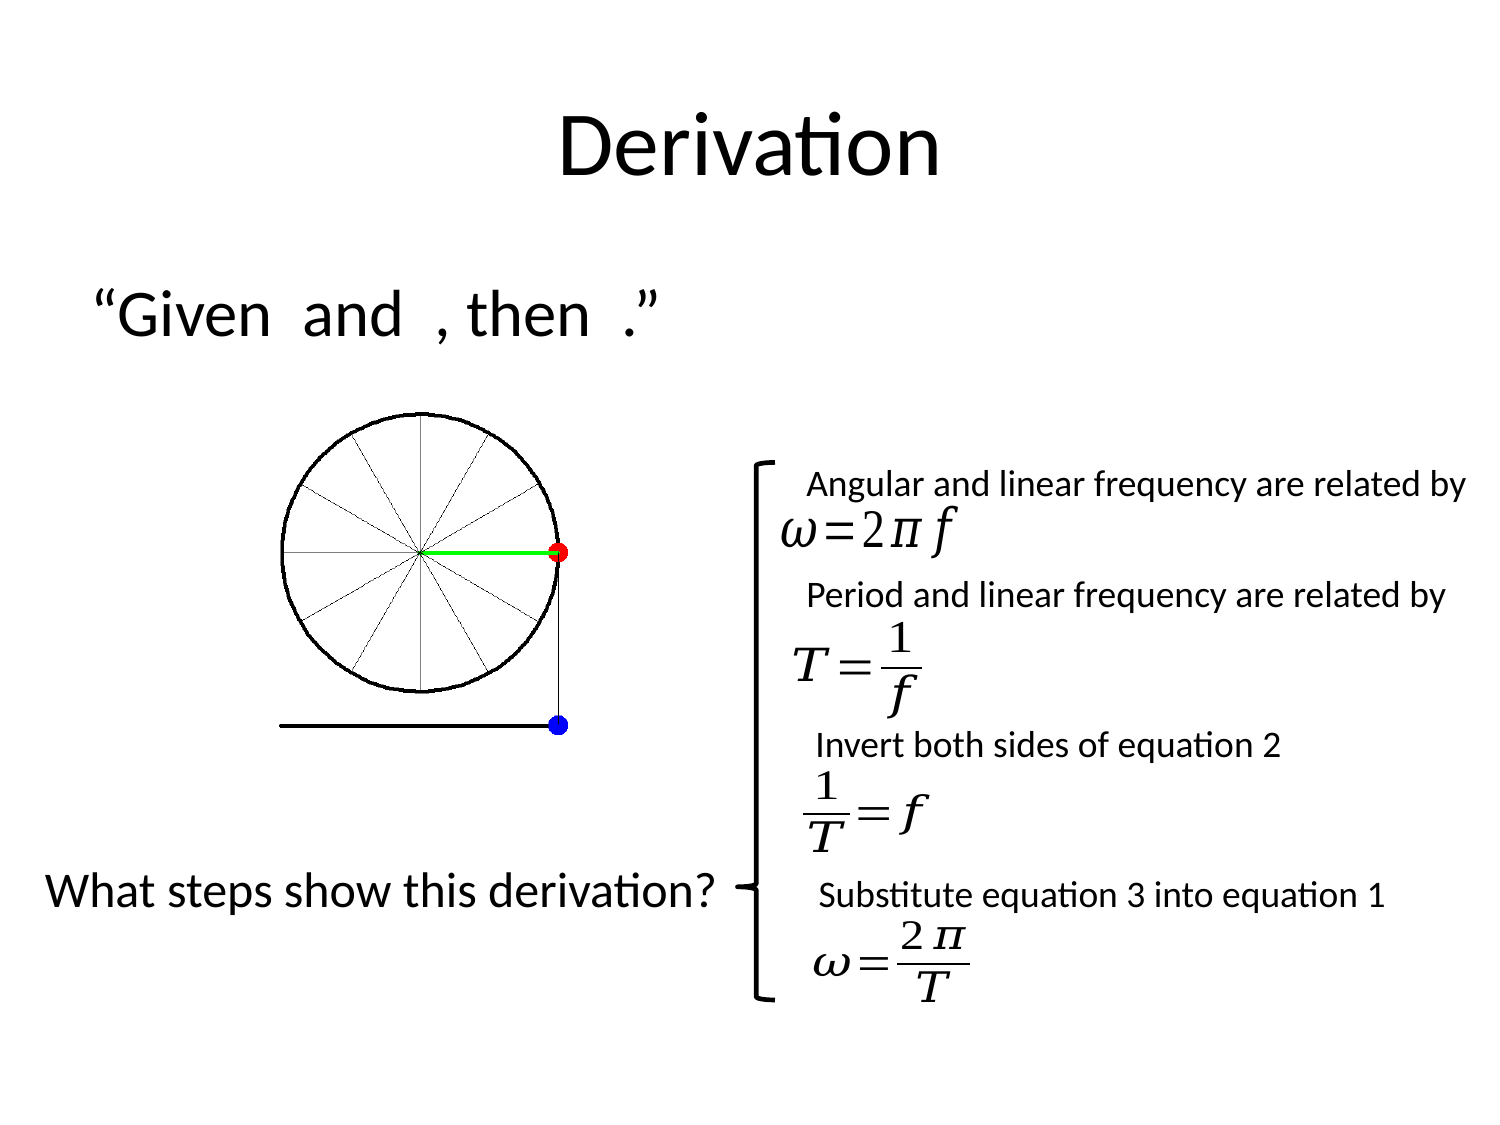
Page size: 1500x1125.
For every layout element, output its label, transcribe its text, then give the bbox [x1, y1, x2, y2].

text_box Angular and linear frequency are related by [791, 451, 1483, 512]
text_box [736, 461, 775, 1001]
text_box Invert both sides of equation 2 [800, 712, 1297, 773]
title Derivation [75, 45, 1425, 233]
picture [237, 399, 598, 750]
text_box Period and linear frequency are related by [791, 562, 1462, 623]
text_box Substitute equation 3 into equation 1 [803, 862, 1402, 923]
text_box What steps show this derivation? [29, 849, 733, 925]
